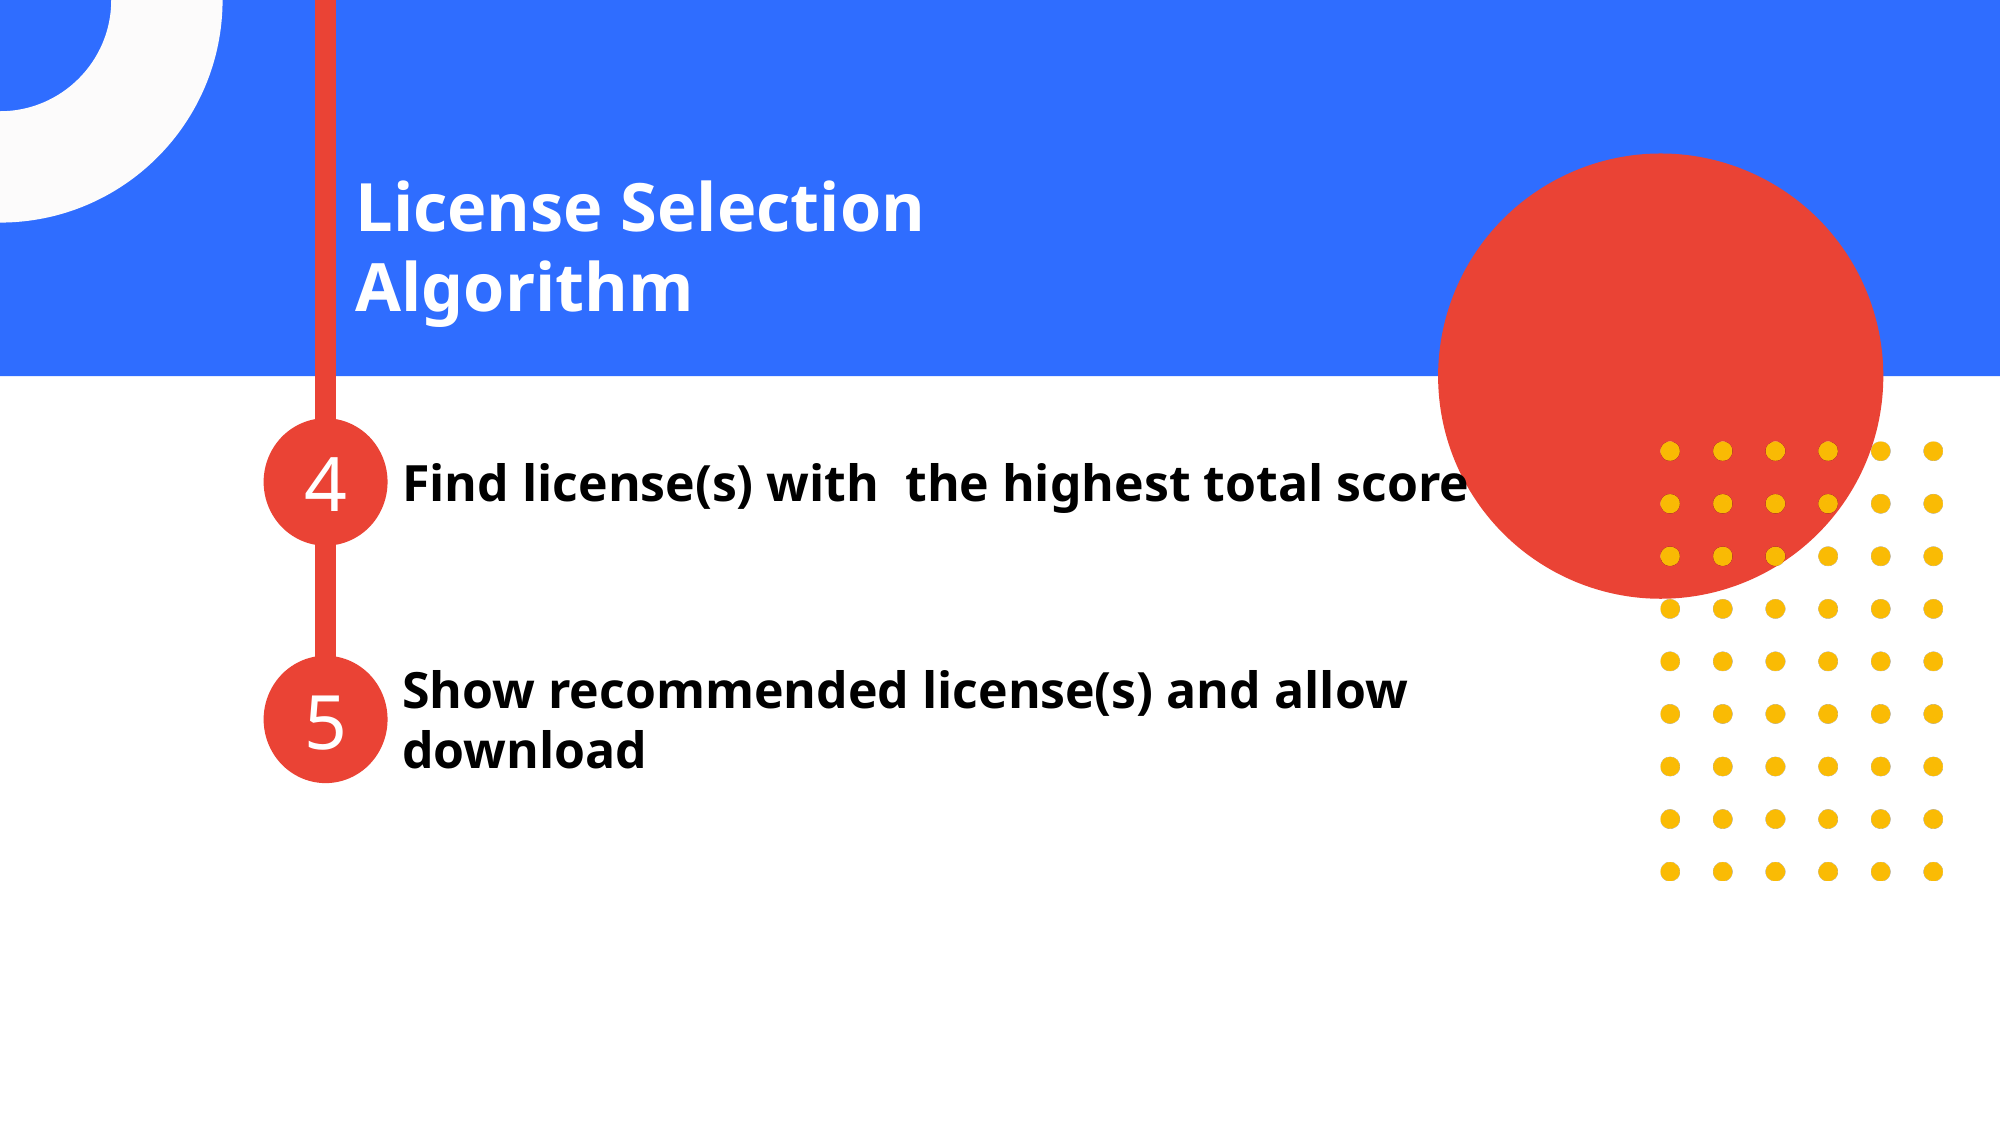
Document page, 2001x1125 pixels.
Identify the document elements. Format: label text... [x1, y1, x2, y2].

text_box 5 [262, 654, 387, 785]
text_box License Selection Algorithm [340, 157, 1221, 333]
text_box Show recommended license(s) and allow download [387, 651, 1492, 786]
picture [1661, 442, 1943, 881]
text_box 4 [327, 416, 387, 548]
text_box Find license(s) with the highest total score [387, 444, 1492, 519]
text_box 4 [262, 416, 324, 548]
